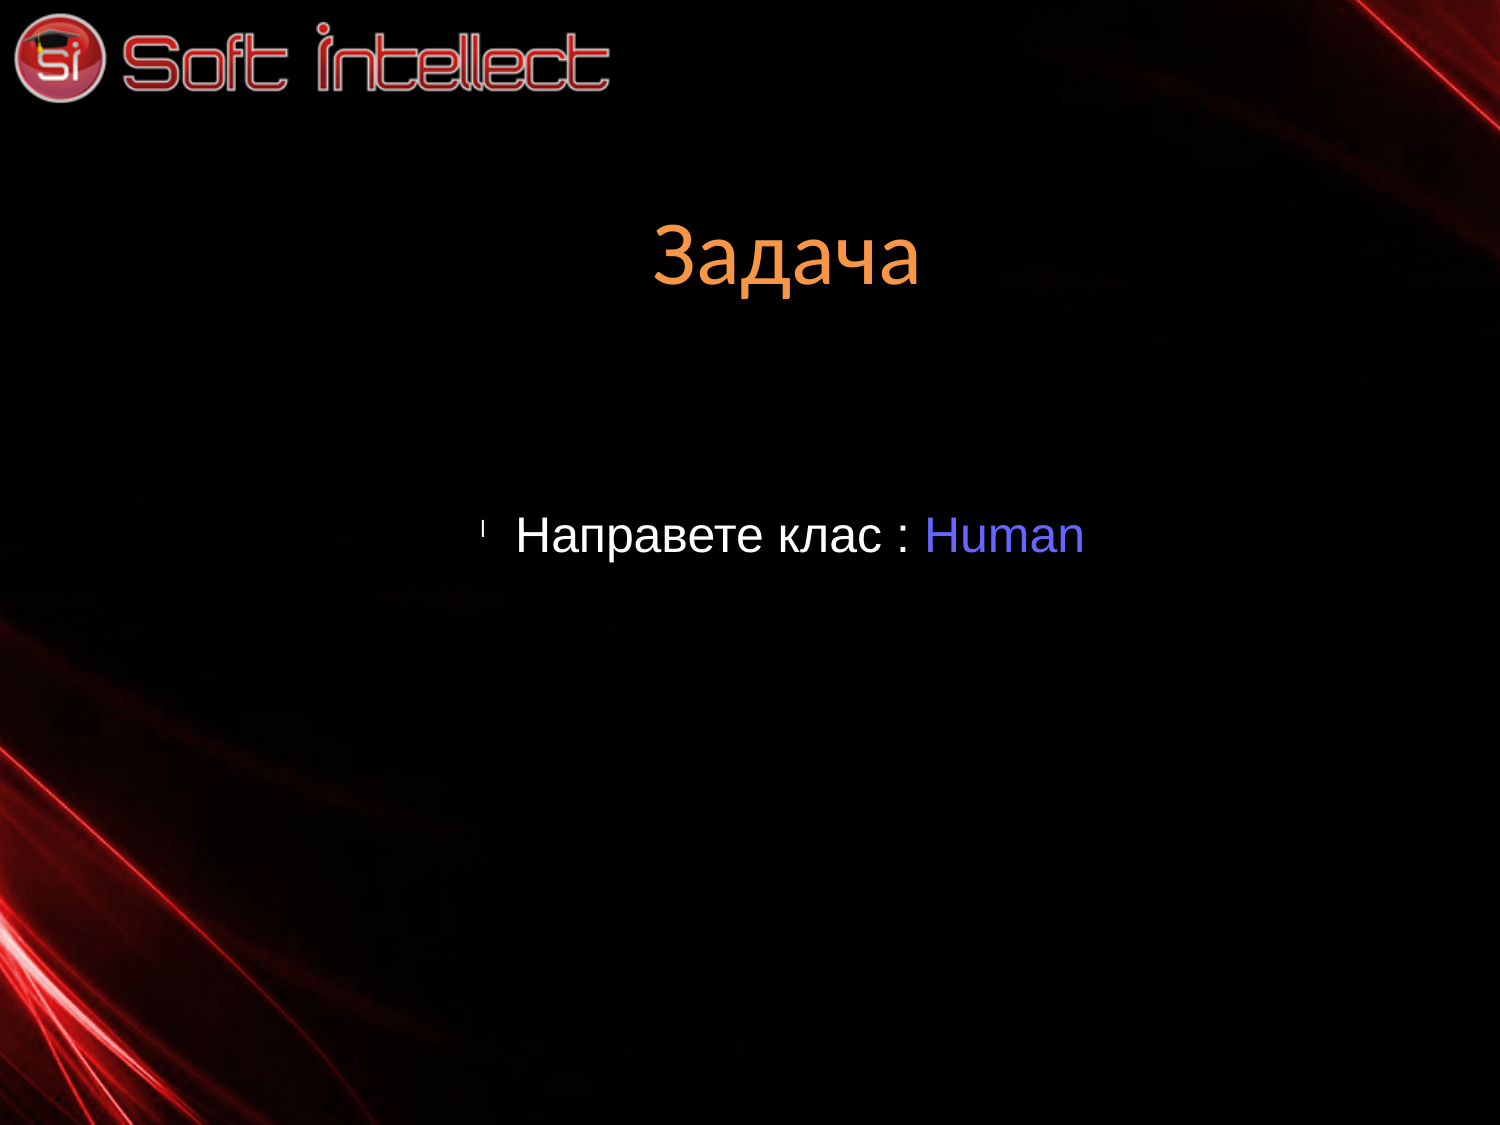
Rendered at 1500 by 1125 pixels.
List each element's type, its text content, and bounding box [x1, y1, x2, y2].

text_box Направете клас : Human [464, 494, 1500, 1125]
picture [0, 0, 1500, 1125]
text_box Задача [150, 127, 1425, 368]
